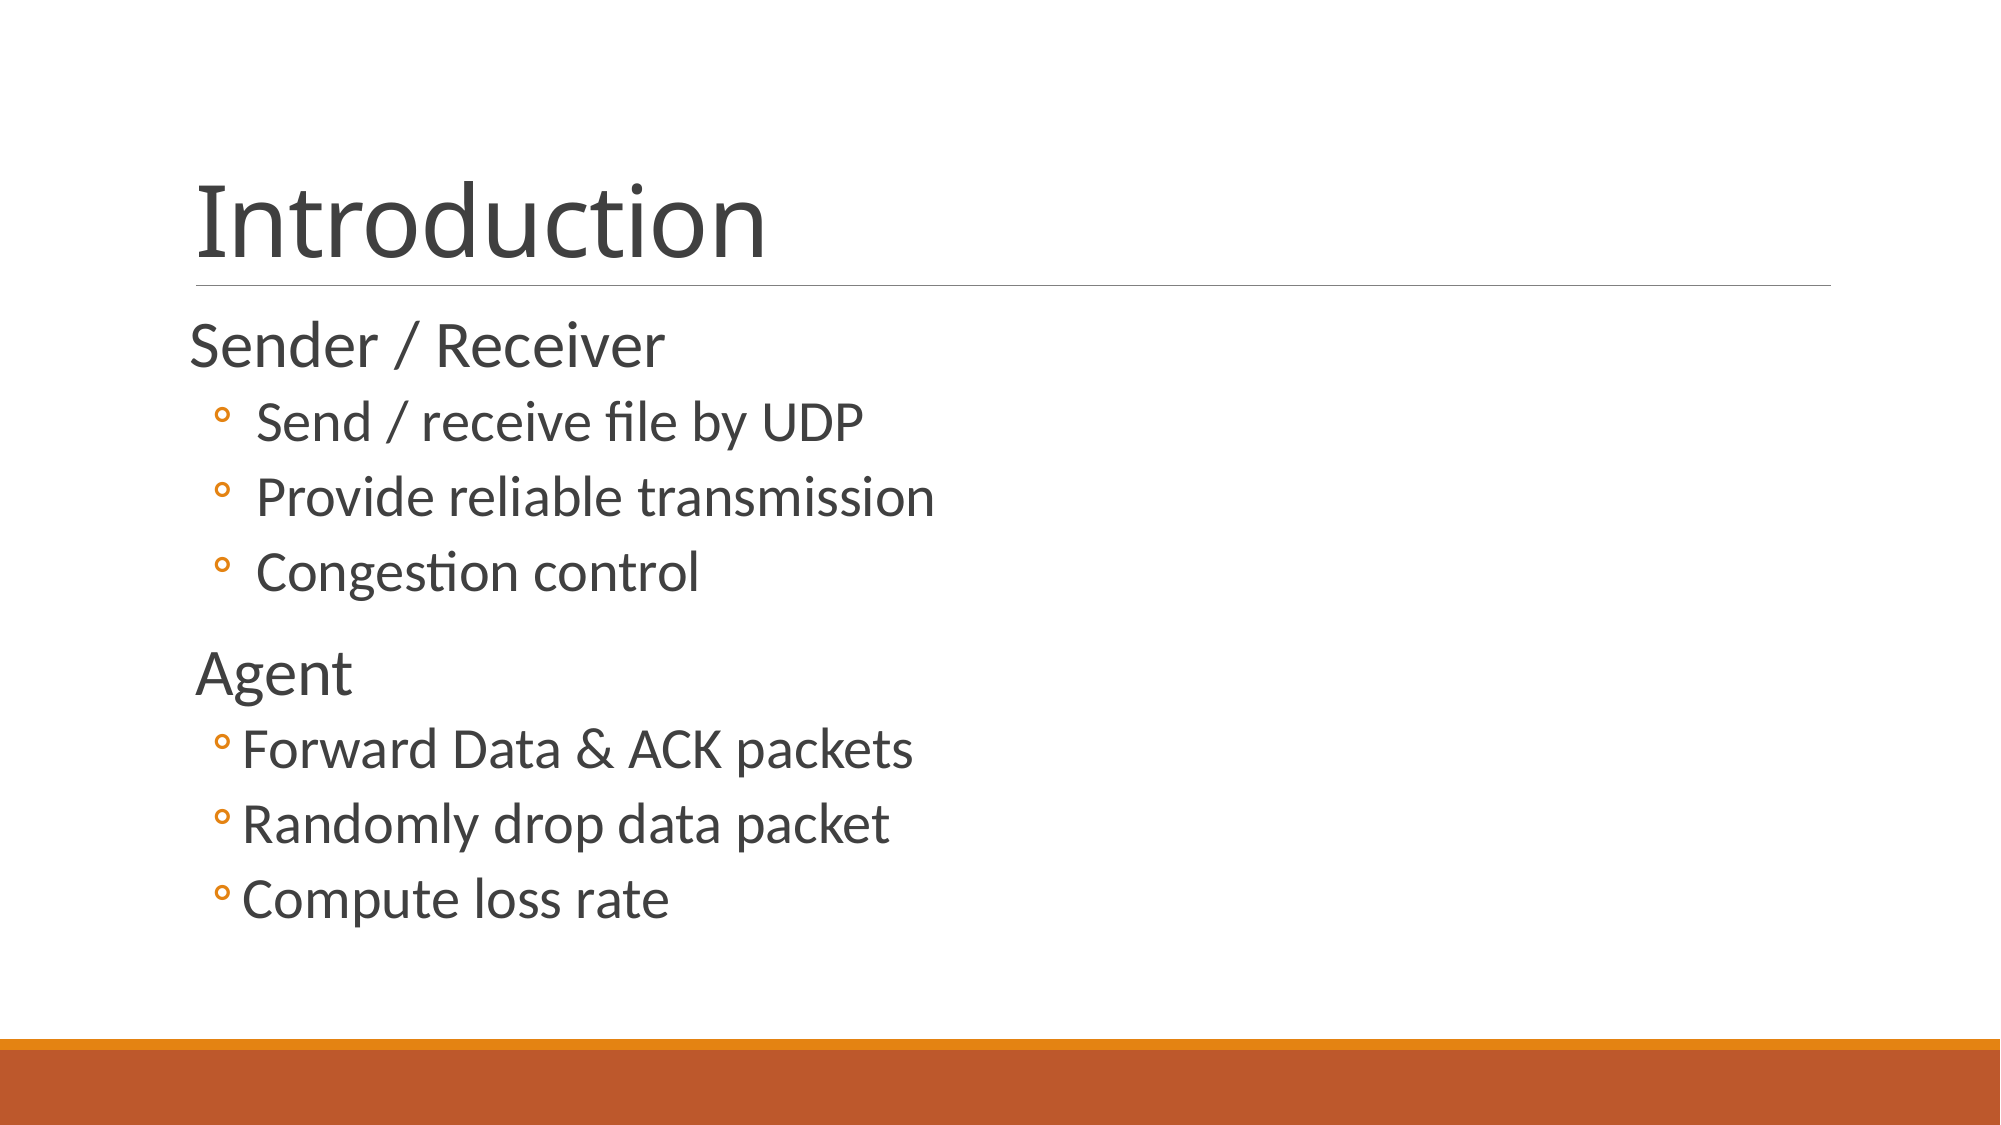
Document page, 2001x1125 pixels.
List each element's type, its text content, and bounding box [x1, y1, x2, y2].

list Sender / Receiver Send / receive file by UDP Provide reliable transmission Congestion control Agent Forward Data & ACK packets Randomly drop data packet Compute loss rate [180, 302, 1830, 963]
title Introduction [180, 47, 1830, 285]
